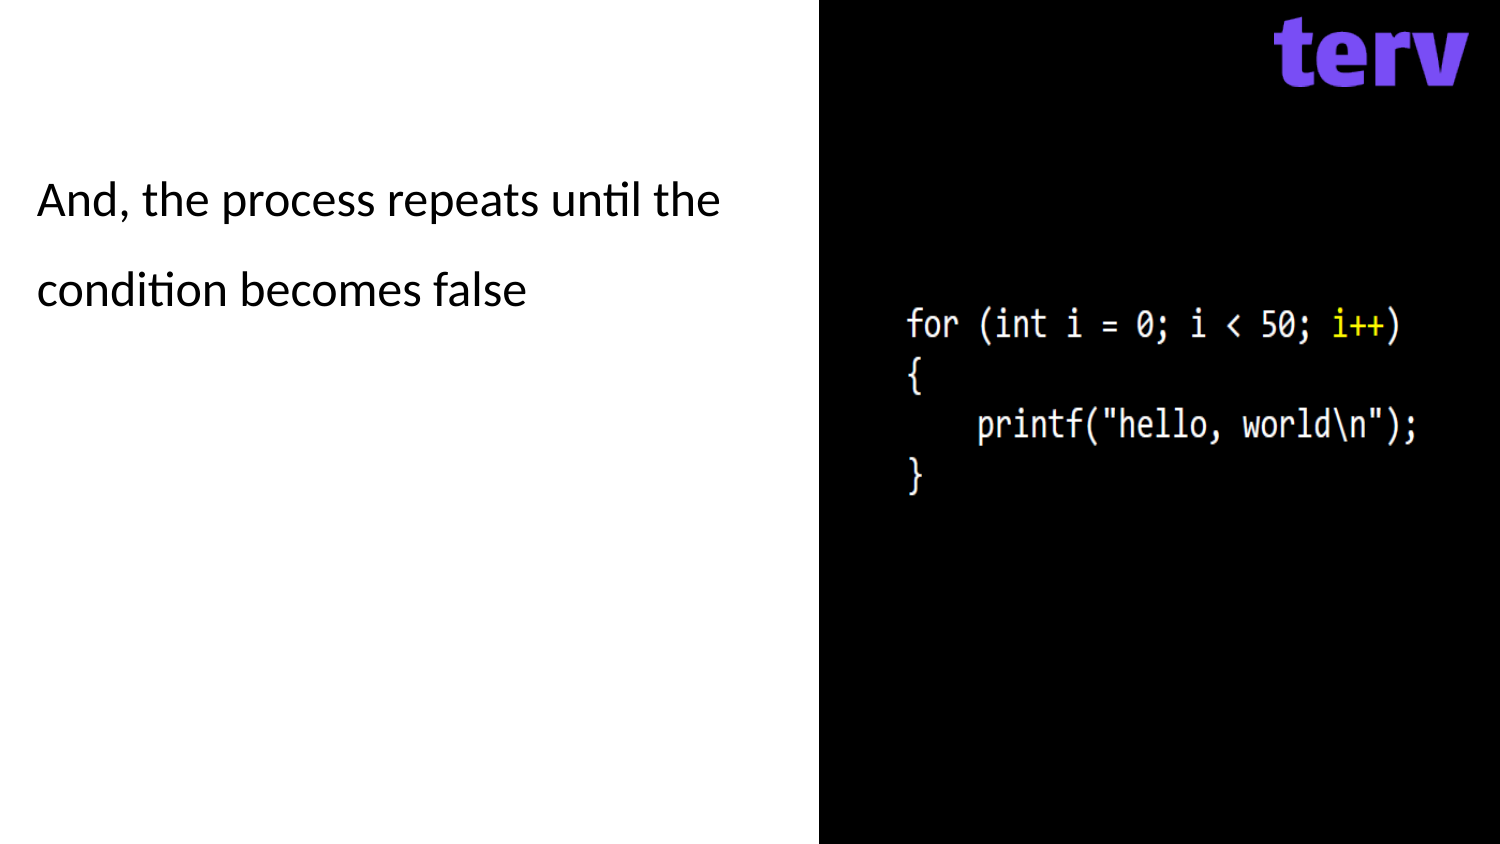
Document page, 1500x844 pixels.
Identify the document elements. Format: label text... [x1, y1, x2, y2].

picture [818, 0, 1500, 844]
text_box And, the process repeats until the condition becomes false [22, 128, 785, 324]
